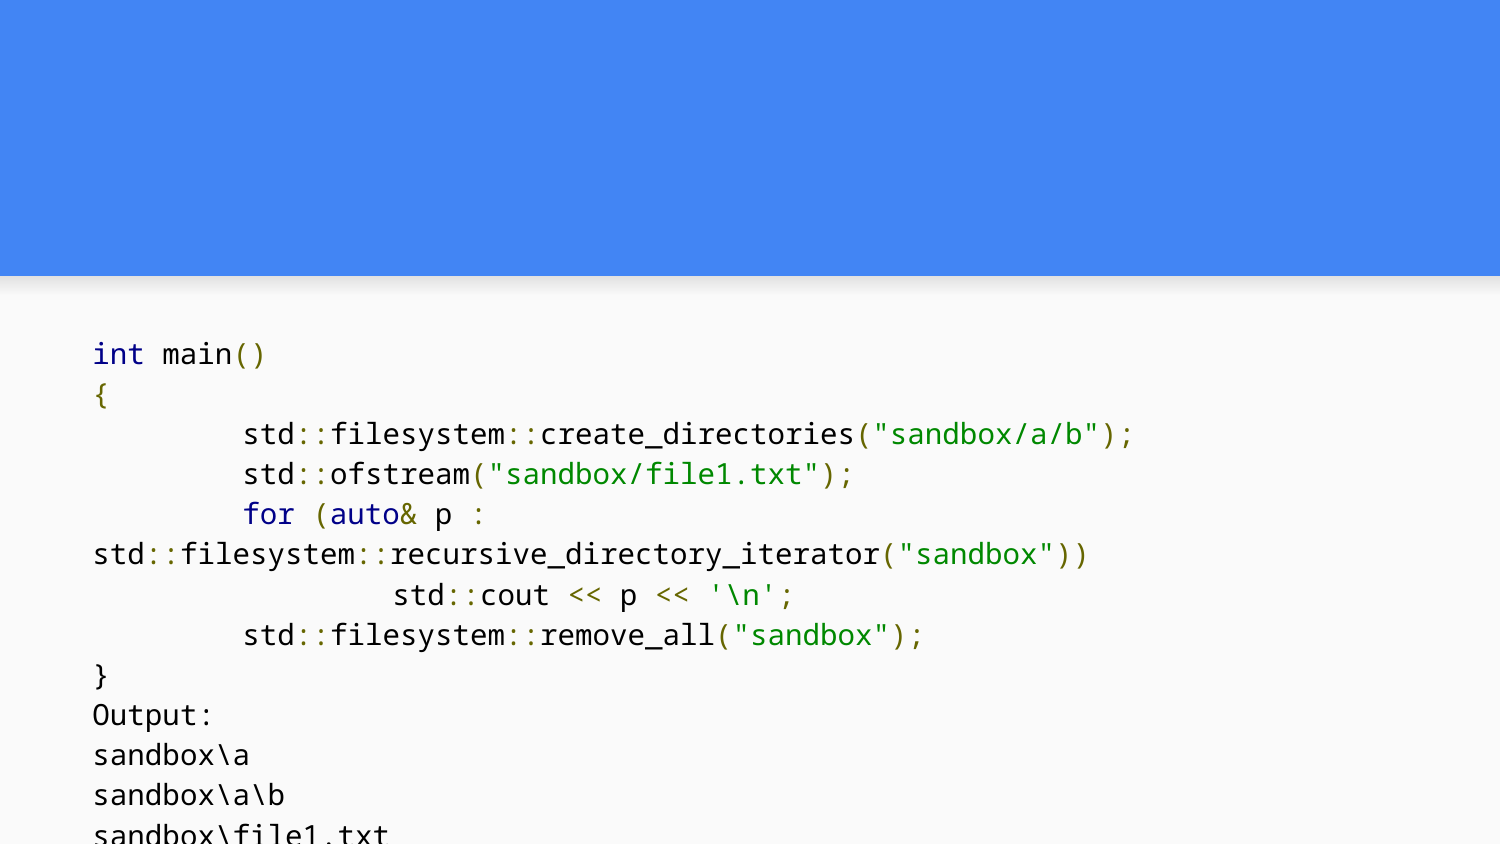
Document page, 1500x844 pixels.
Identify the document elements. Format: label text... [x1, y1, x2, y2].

list int main() { std::filesystem::create_directories("sandbox/a/b"); std::ofstream("sandbox/file1.txt"); for (auto& p : std::filesystem::recursive_directory_iterator("sandbox")) std::cout << p << '\n'; std::filesystem::remove_all("sandbox"); } Output: sandbox\a sandbox\a\b sandbox\file1.txt [77, 314, 1427, 760]
